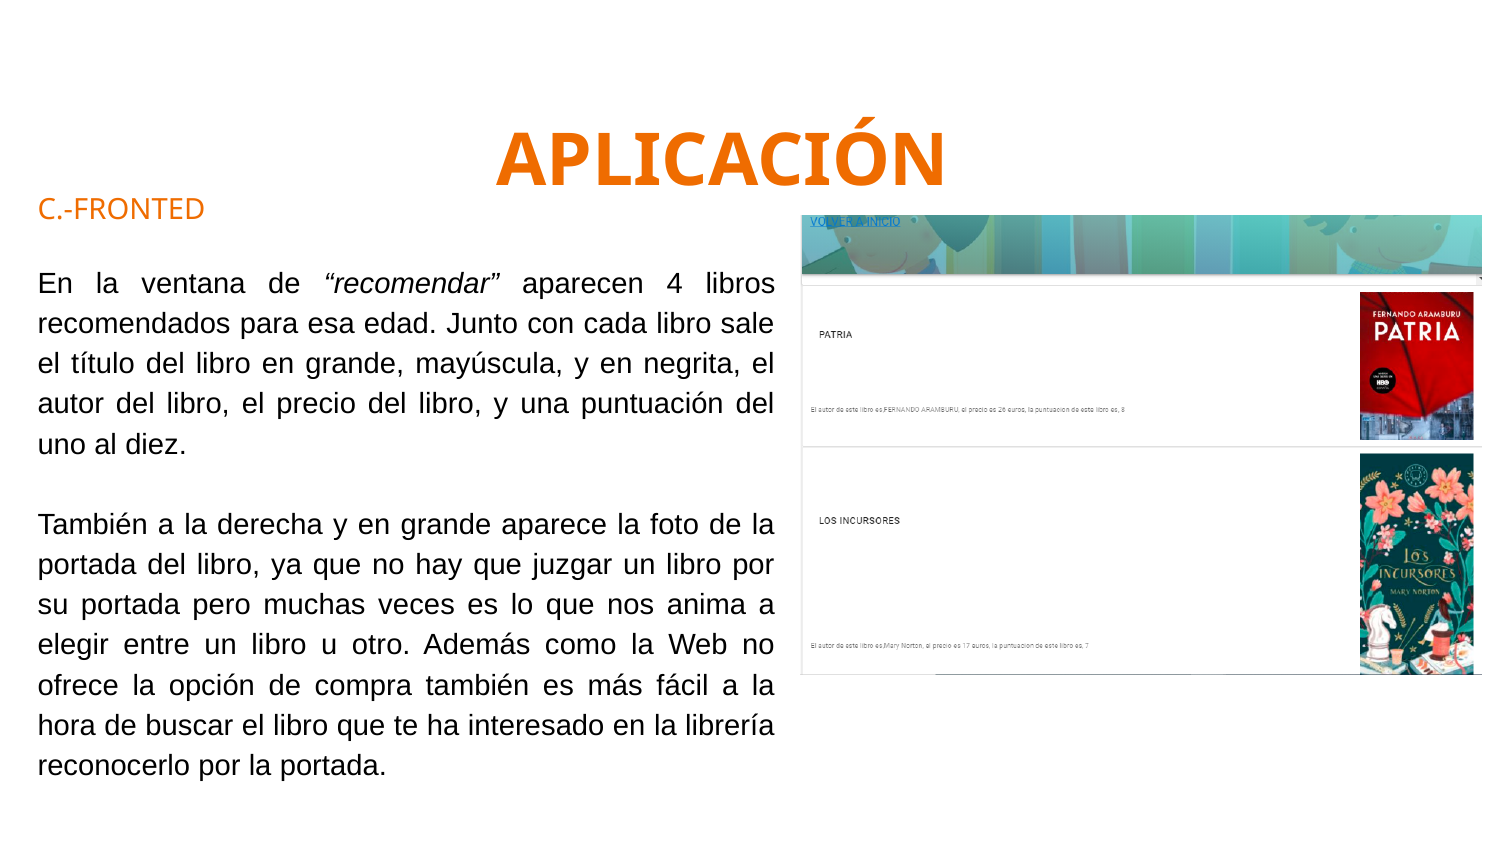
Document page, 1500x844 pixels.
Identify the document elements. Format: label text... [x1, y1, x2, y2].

picture [800, 214, 1482, 675]
title APLICACIÓN [51, 91, 1395, 216]
list C.-FRONTED En la ventana de “recomendar” aparecen 4 libros recomendados para esa edad. Junto con cada libro sale el título del libro en grande, mayúscula, y en negrita, el autor del libro, el precio del libro, y una puntuación del uno al diez. También a la derecha y en grande aparece la foto de la portada del libro, ya que no hay que juzgar un libro por su portada pero muchas veces es lo que nos anima a elegir entre un libro u otro. Además como la Web no ofrece la opción de compra también es más fácil a la hora de buscar el libro que te ha interesado en la librería reconocerlo por la portada. [22, 170, 791, 693]
